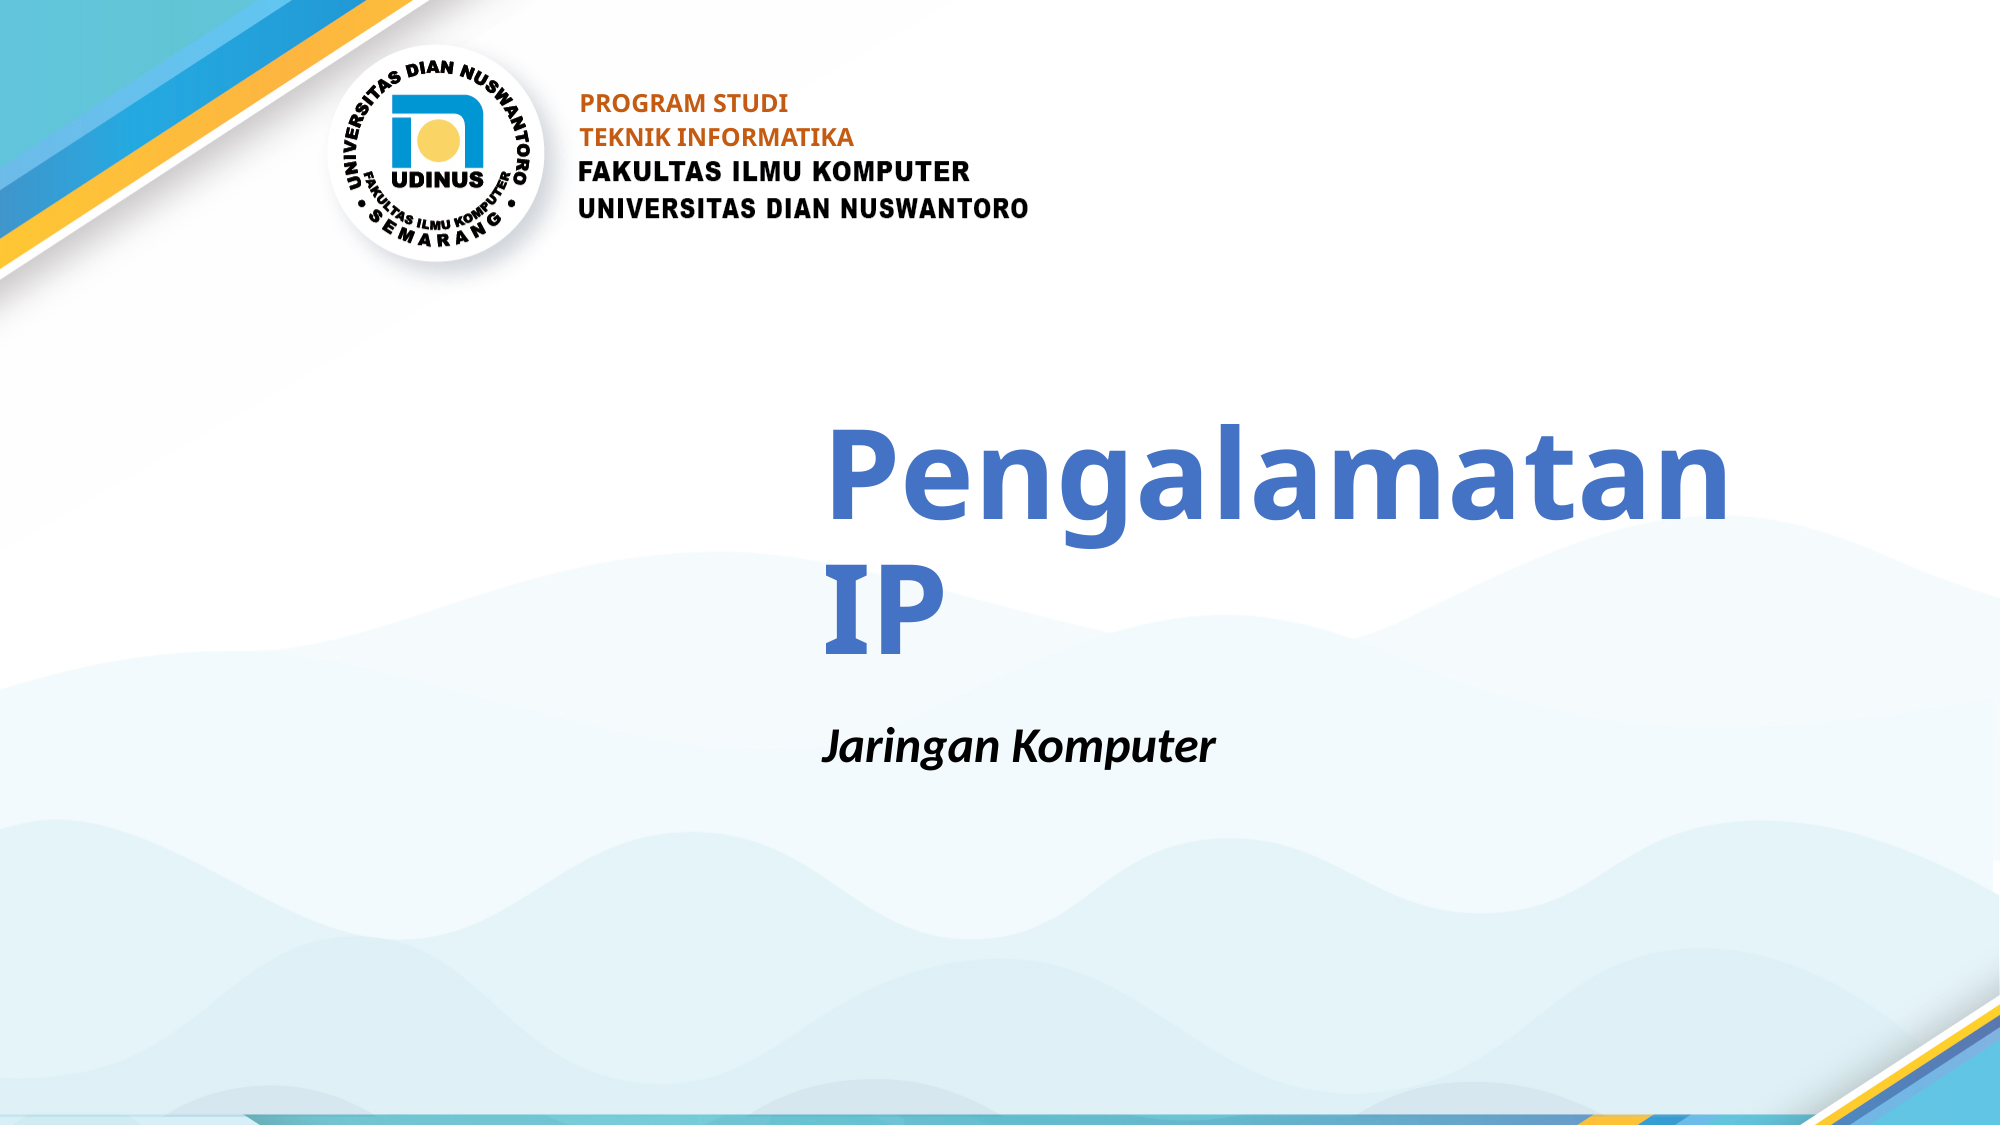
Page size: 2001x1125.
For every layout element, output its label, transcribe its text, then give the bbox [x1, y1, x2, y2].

text_box [365, 34, 953, 130]
subtitle Jaringan Komputer [807, 711, 1592, 827]
title Pengalamatan IP [807, 301, 1887, 690]
text_box PROGRAM STUDI TEKNIK INFORMATIKA [564, 70, 1199, 165]
picture [0, 0, 2000, 1125]
